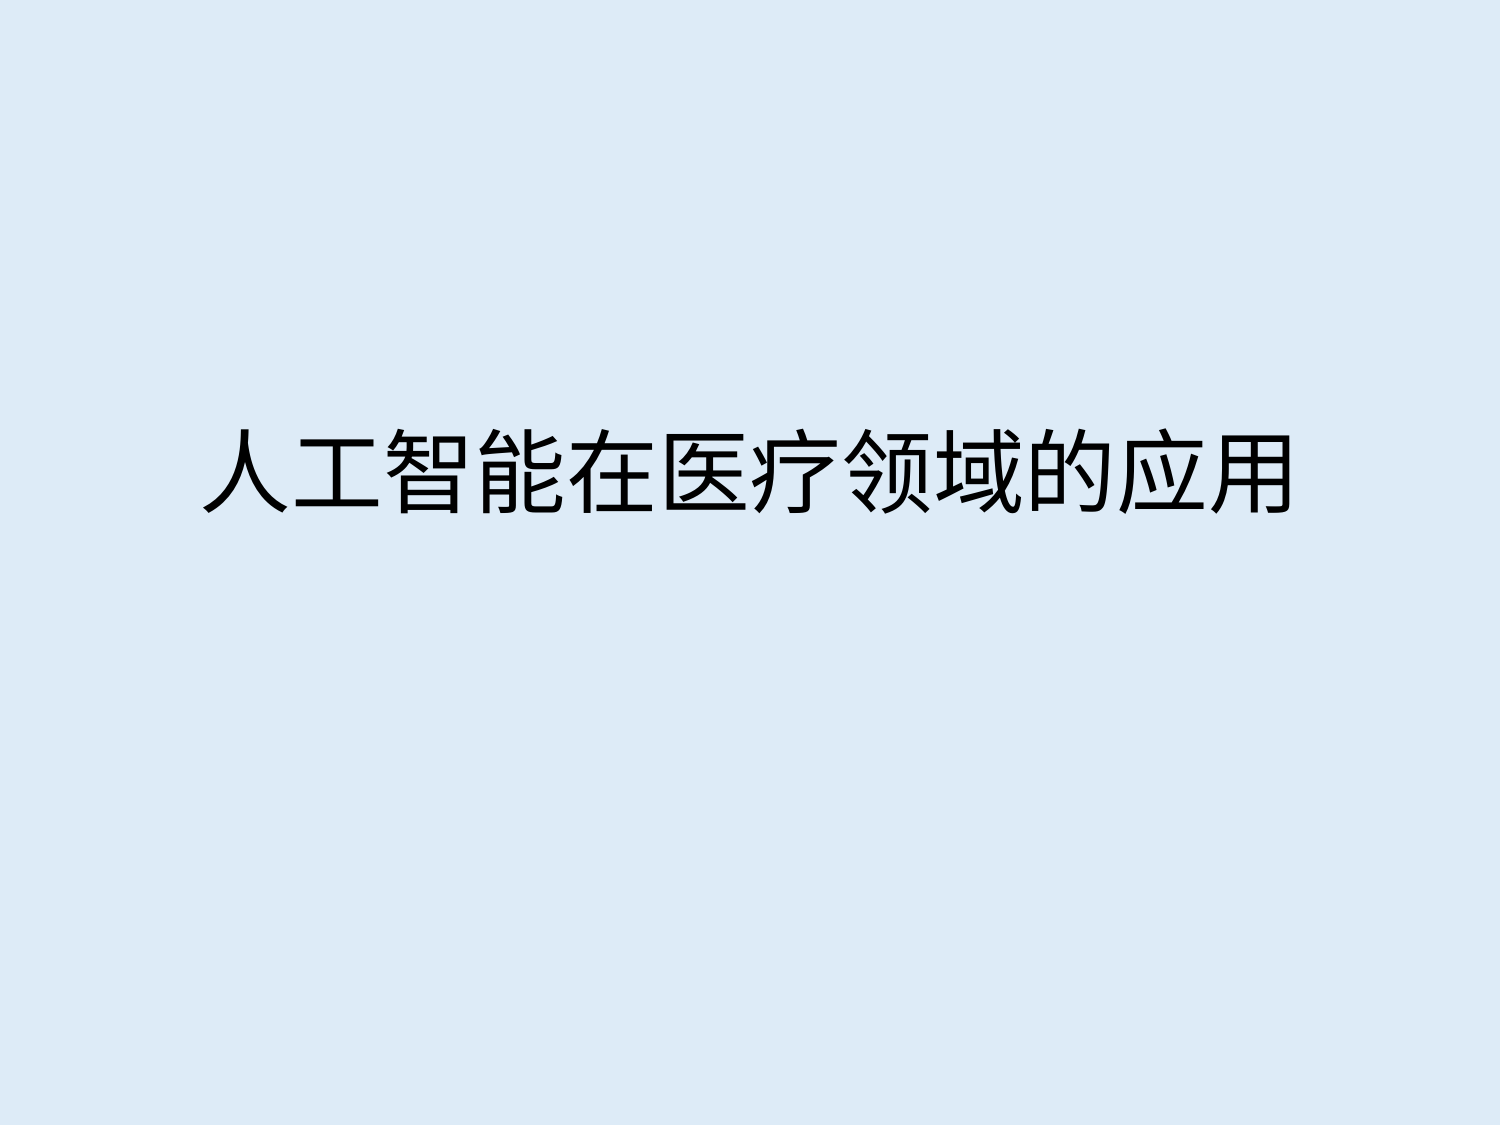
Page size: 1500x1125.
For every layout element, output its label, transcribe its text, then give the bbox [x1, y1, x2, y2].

title 人工智能在医疗领域的应用 [112, 349, 1388, 591]
